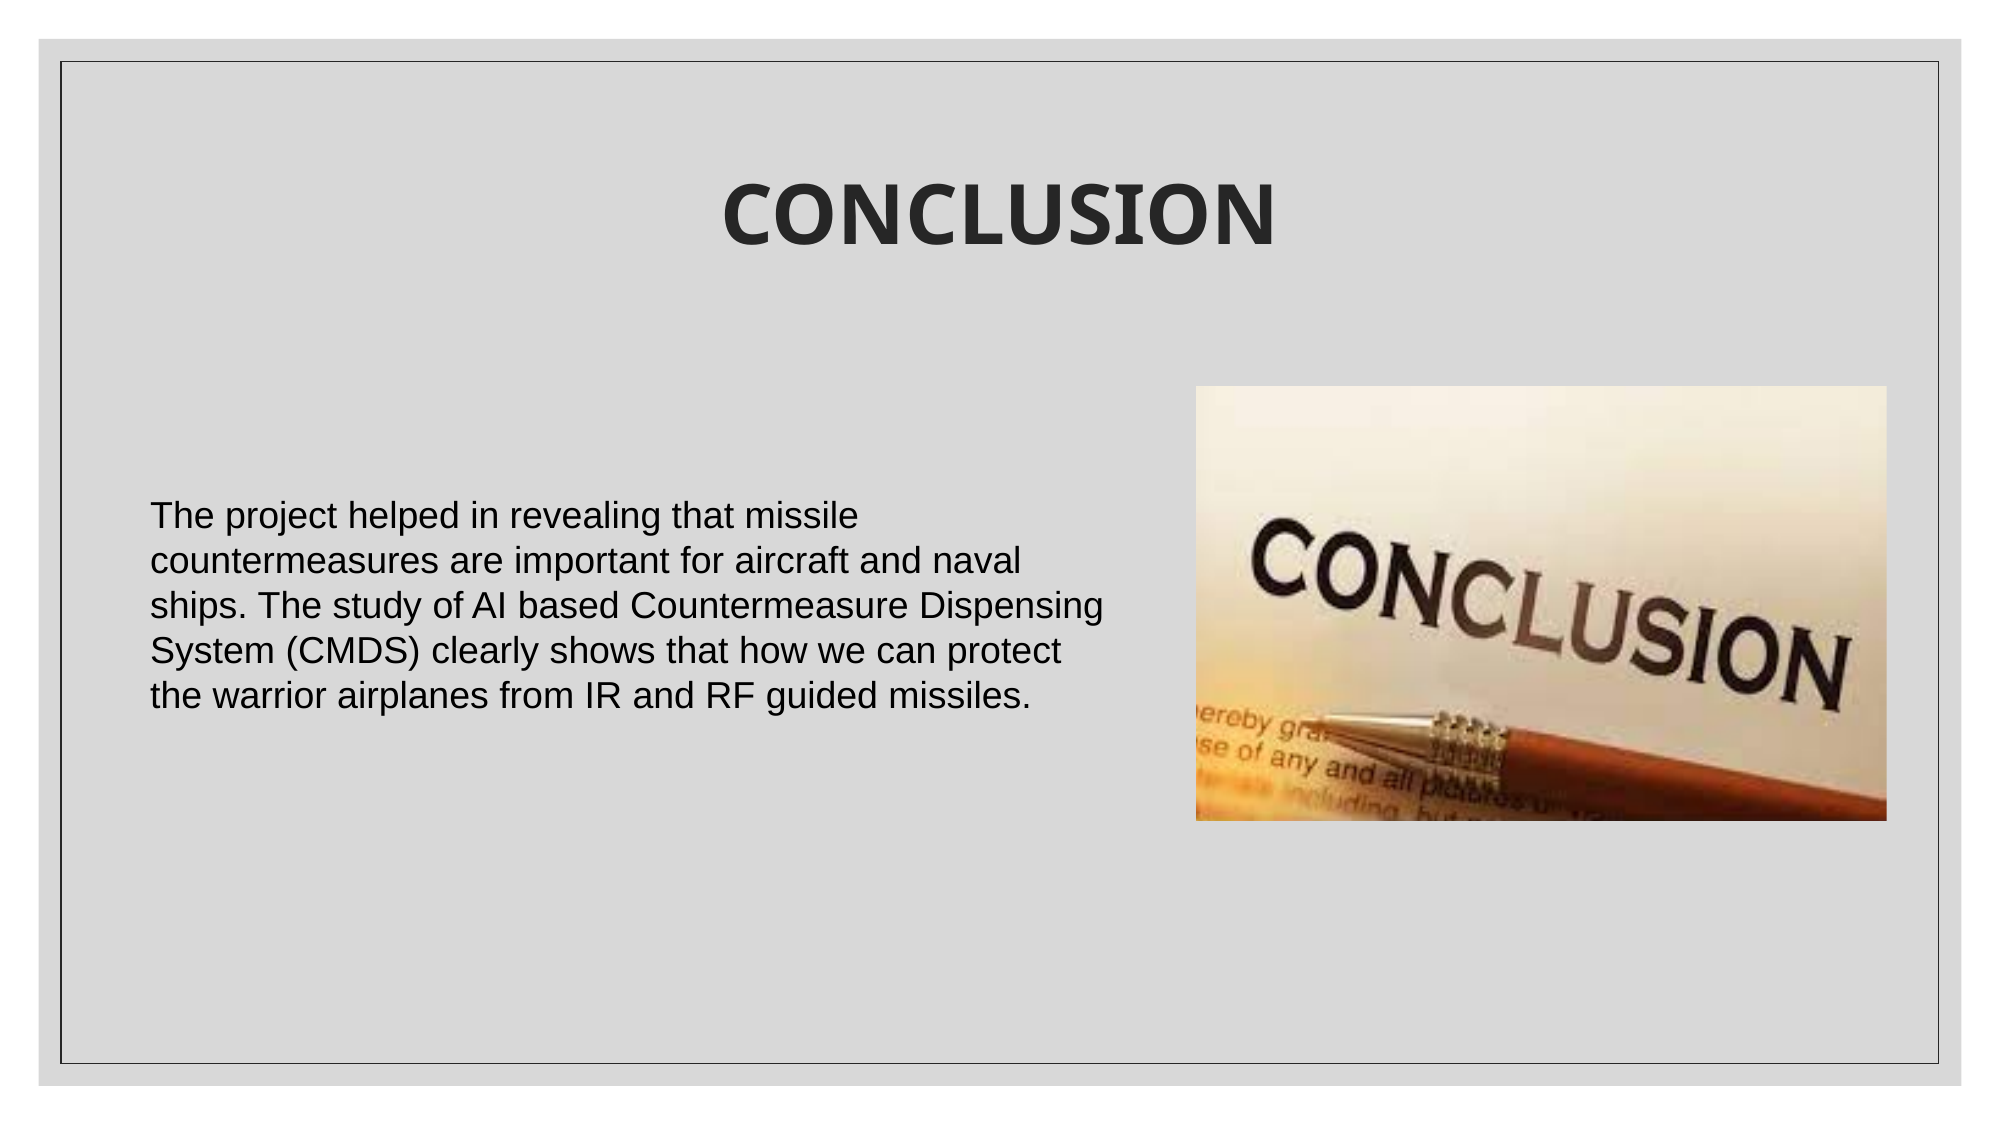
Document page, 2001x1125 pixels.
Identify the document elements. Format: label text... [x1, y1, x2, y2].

text_box The project helped in revealing that missile countermeasures are important for aircraft and naval ships. The study of AI based Countermeasure Dispensing System (CMDS) clearly shows that how we can protect the warrior airplanes from IR and RF guided missiles. [135, 483, 1139, 769]
title CONCLUSION [174, 105, 1825, 331]
picture [1196, 386, 1887, 821]
